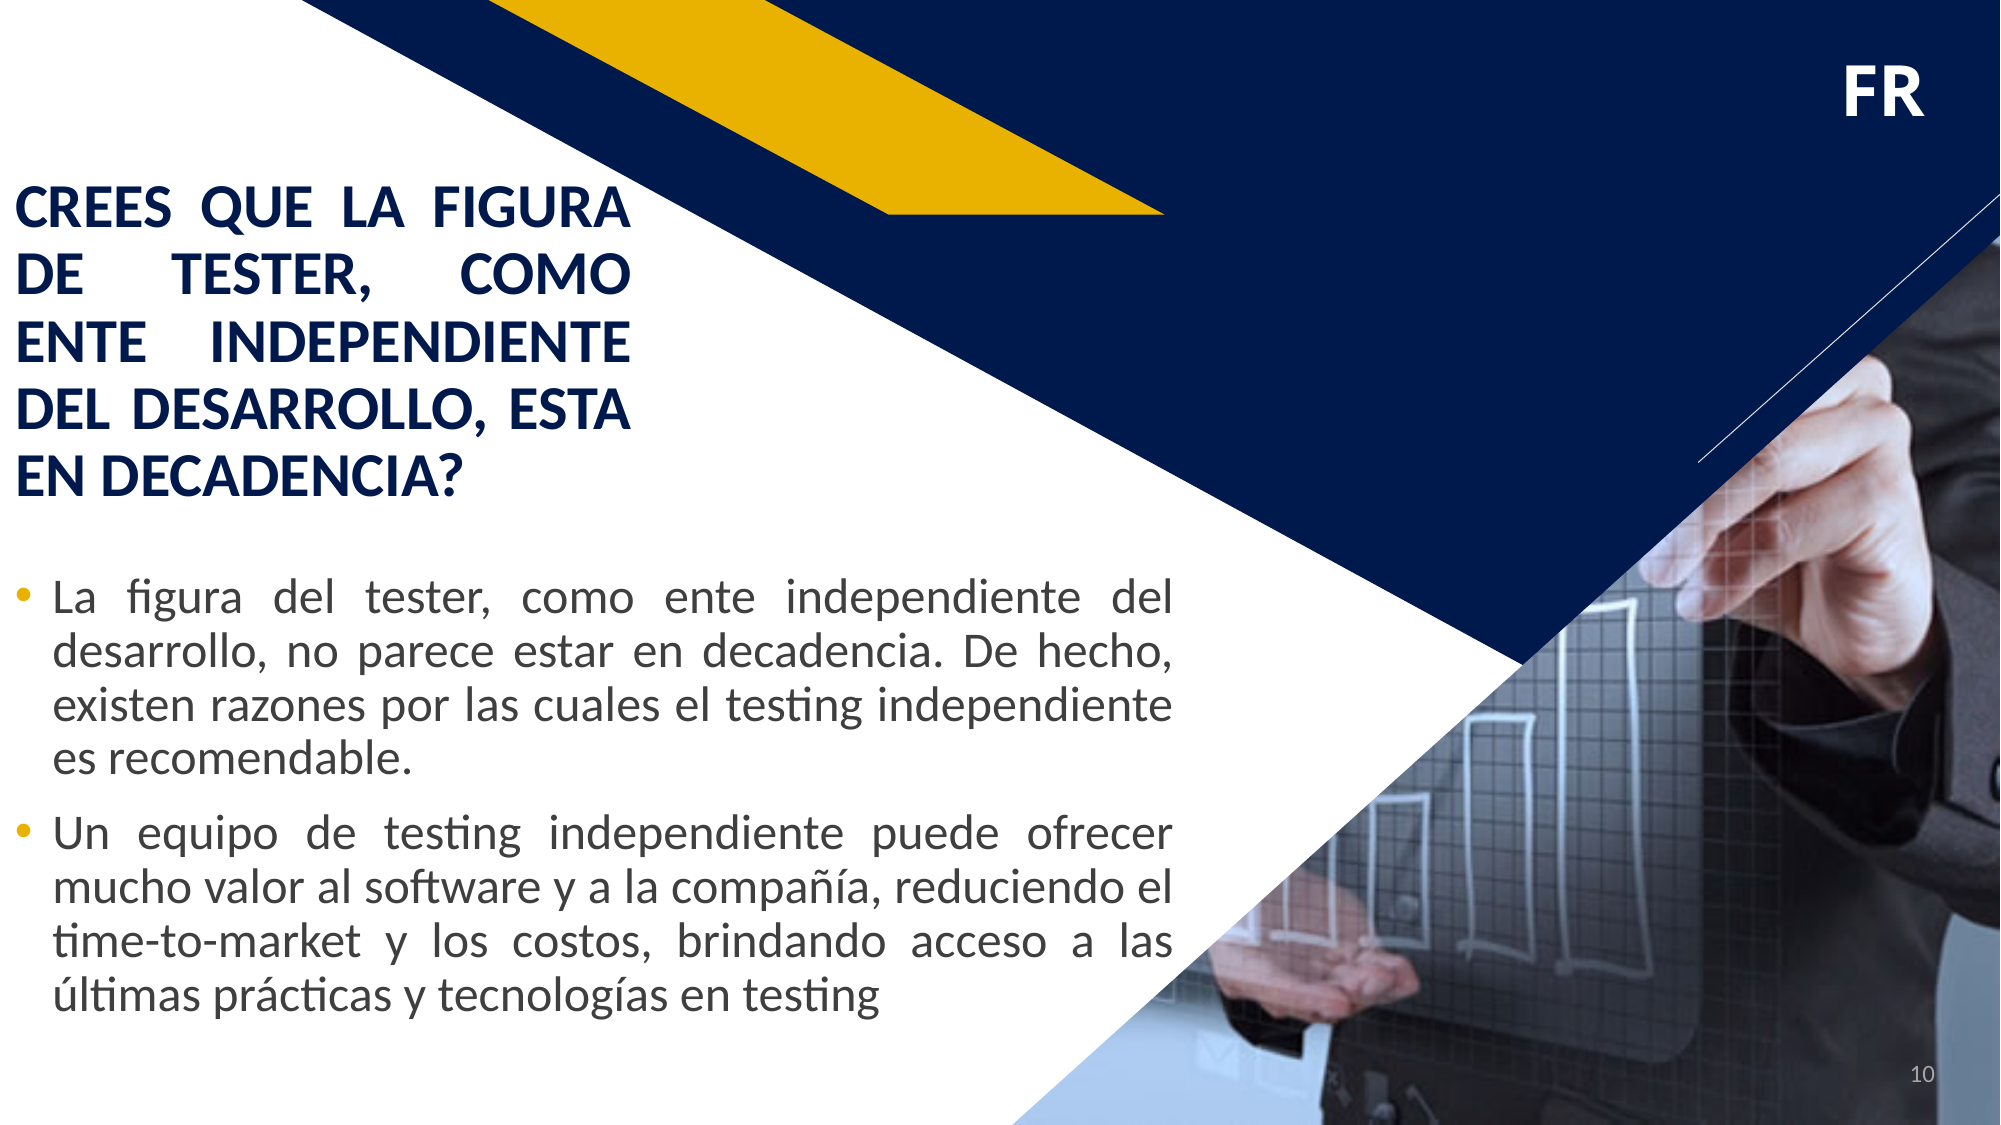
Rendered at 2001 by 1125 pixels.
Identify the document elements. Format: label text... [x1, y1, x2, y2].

title CREES QUE LA FIGURA DE TESTER, COMO ENTE INDEPENDIENTE DEL DESARROLLO, ESTA EN DECADENCIA? [0, 159, 648, 511]
list La figura del tester, como ente independiente del desarrollo, no parece estar en decadencia. De hecho, existen razones por las cuales el testing independiente es recomendable. Un equipo de testing independiente puede ofrecer mucho valor al software y a la compañía, reduciendo el time-to-market y los costos, brindando acceso a las últimas prácticas y tecnologías en testing [0, 562, 1012, 1125]
picture [1012, 235, 2000, 1125]
